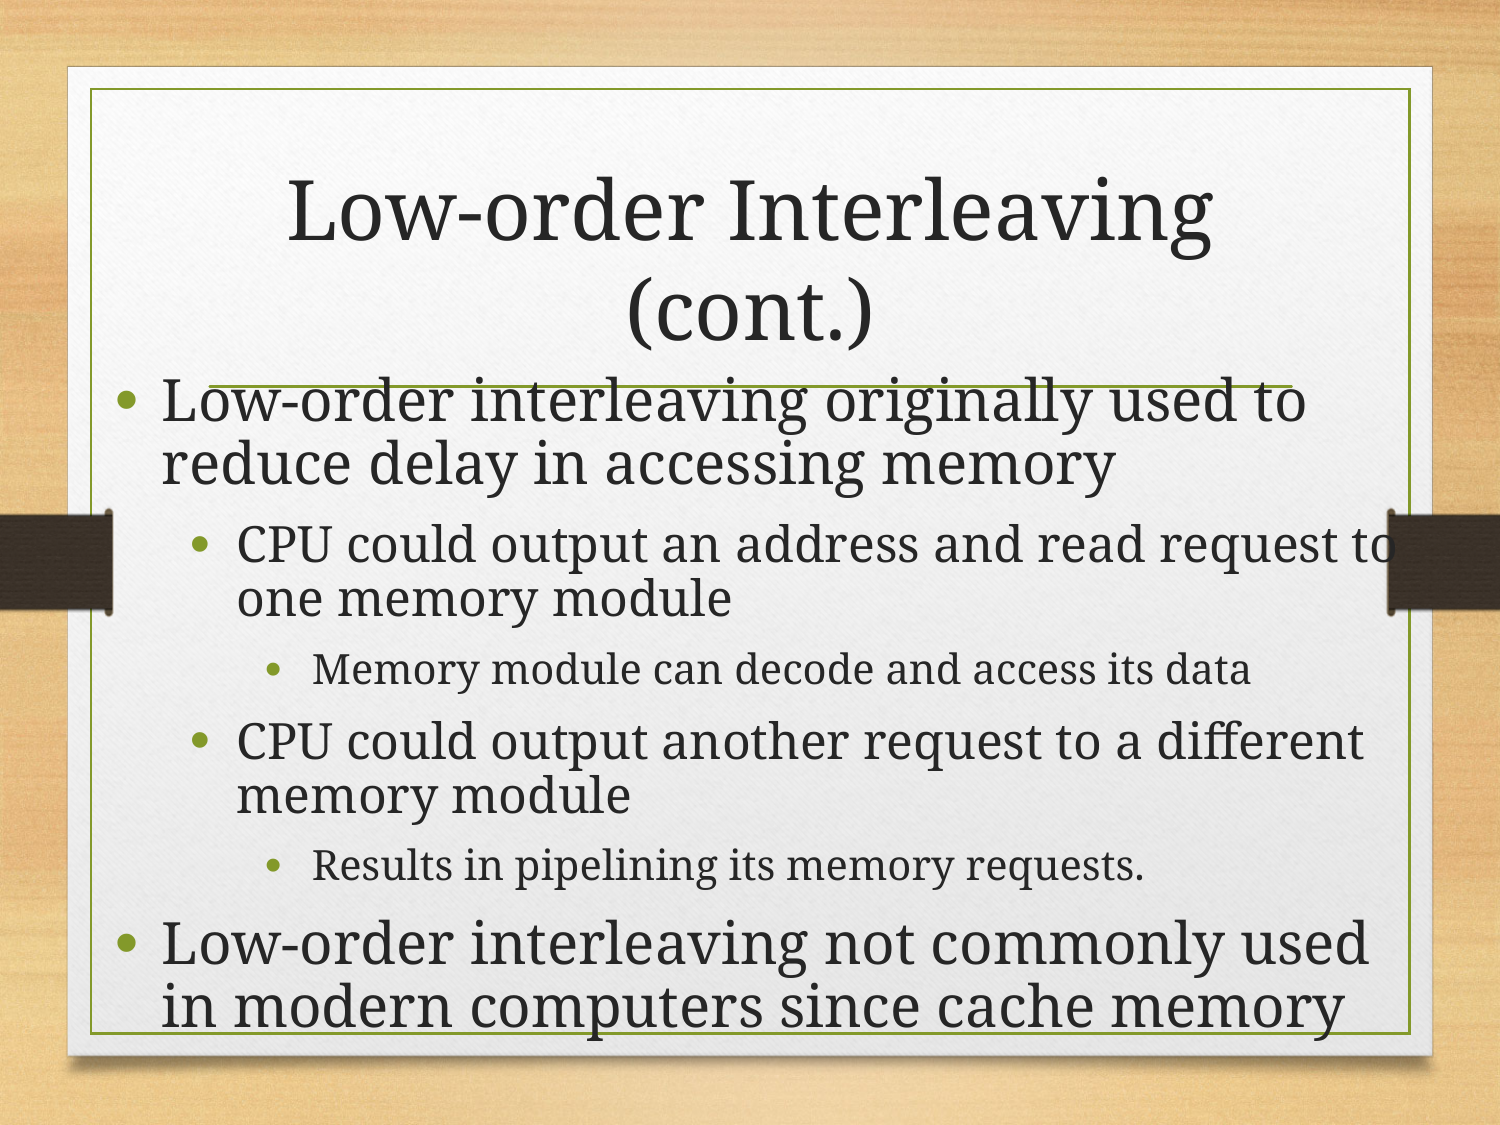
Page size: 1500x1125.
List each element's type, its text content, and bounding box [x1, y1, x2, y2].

list Low-order interleaving originally used to reduce delay in accessing memory CPU could output an address and read request to one memory module Memory module can decode and access its data CPU could output another request to a different memory module Results in pipelining its memory requests. Low-order interleaving not commonly used in modern computers since cache memory [99, 364, 1425, 1050]
title Low-order Interleaving (cont.) [193, 150, 1309, 364]
picture [0, 0, 1500, 1125]
